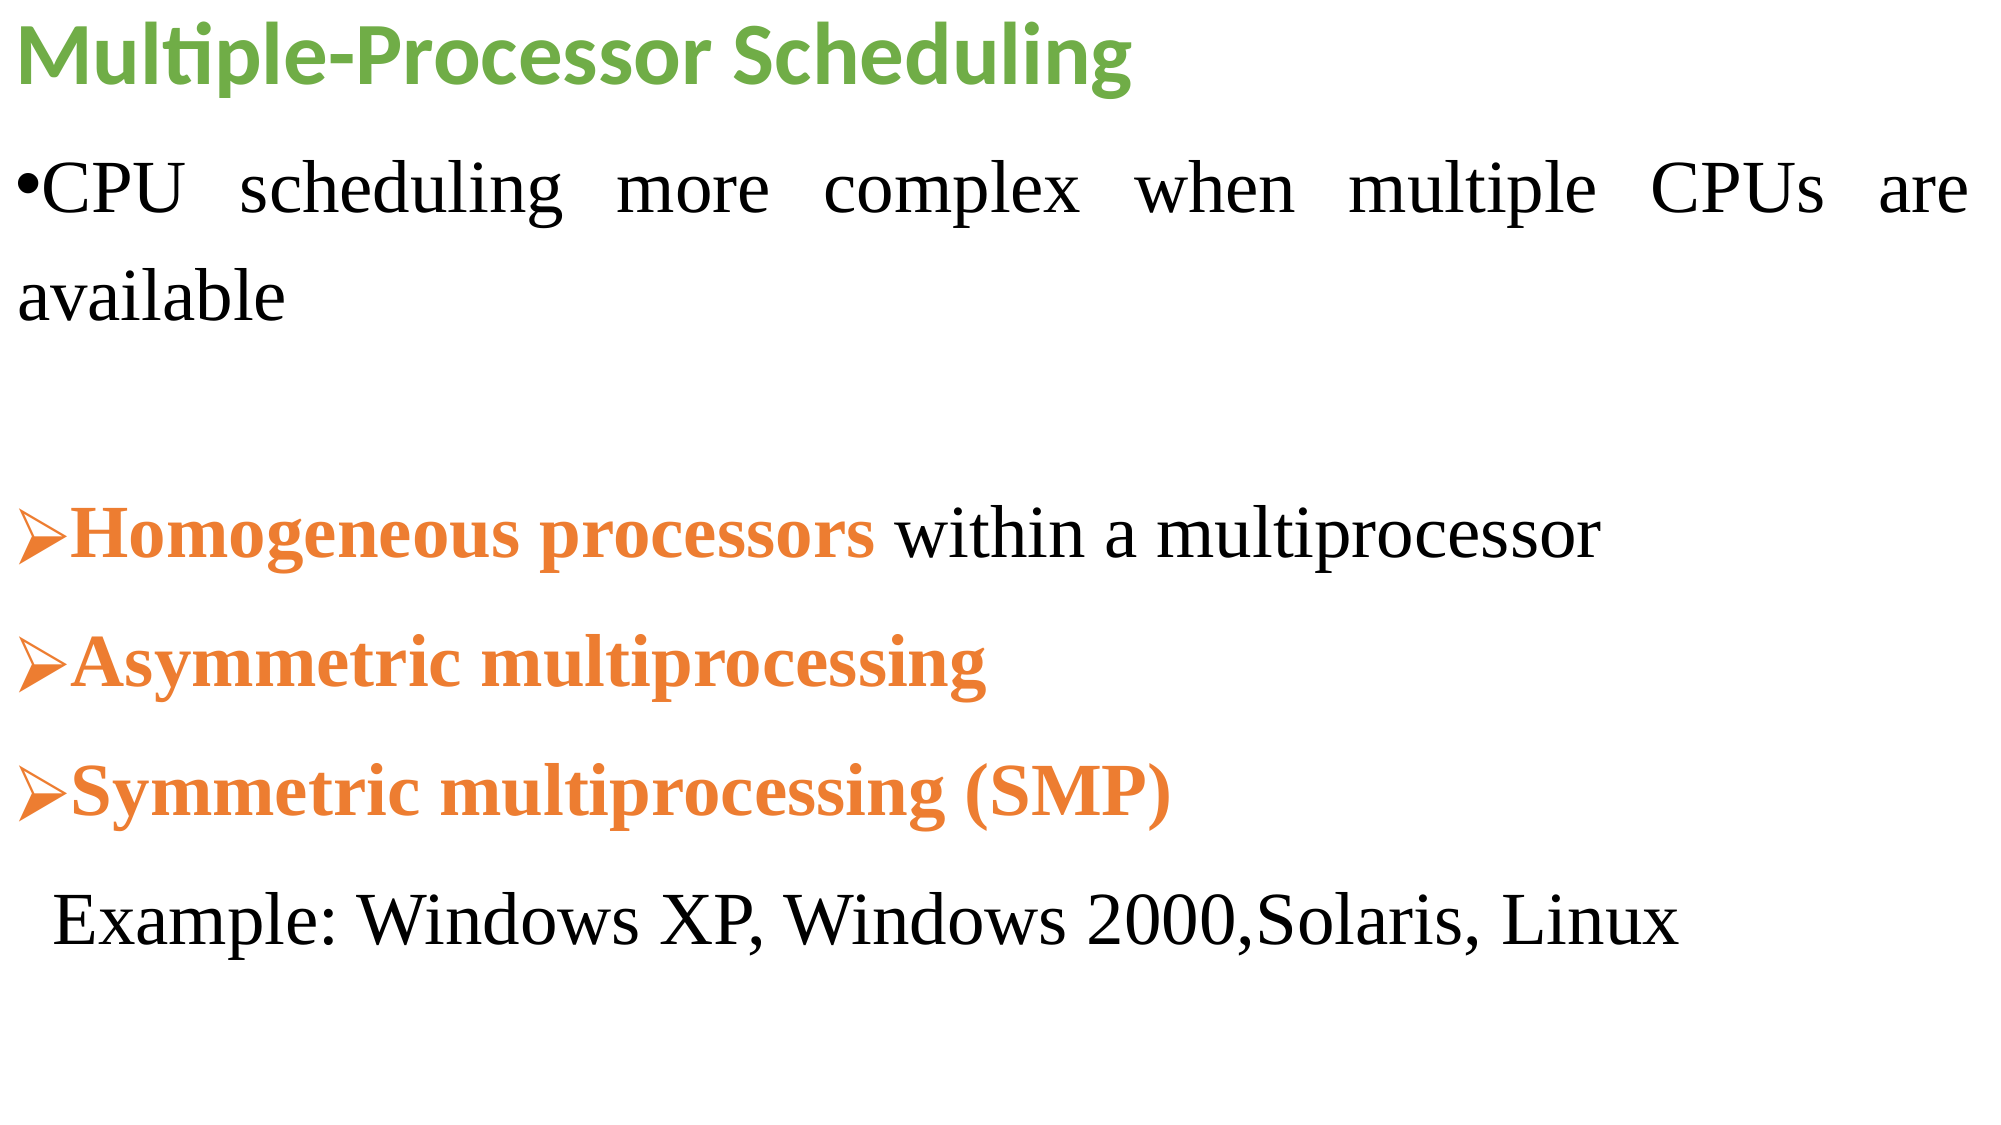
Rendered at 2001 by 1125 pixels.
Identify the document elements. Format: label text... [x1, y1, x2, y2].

title Multiple-Processor Scheduling [0, 0, 1863, 111]
list CPU scheduling more complex when multiple CPUs are available Homogeneous processors within a multiprocessor Asymmetric multiprocessing Symmetric multiprocessing (SMP) Example: Windows XP, Windows 2000,Solaris, Linux [0, 111, 1987, 1125]
